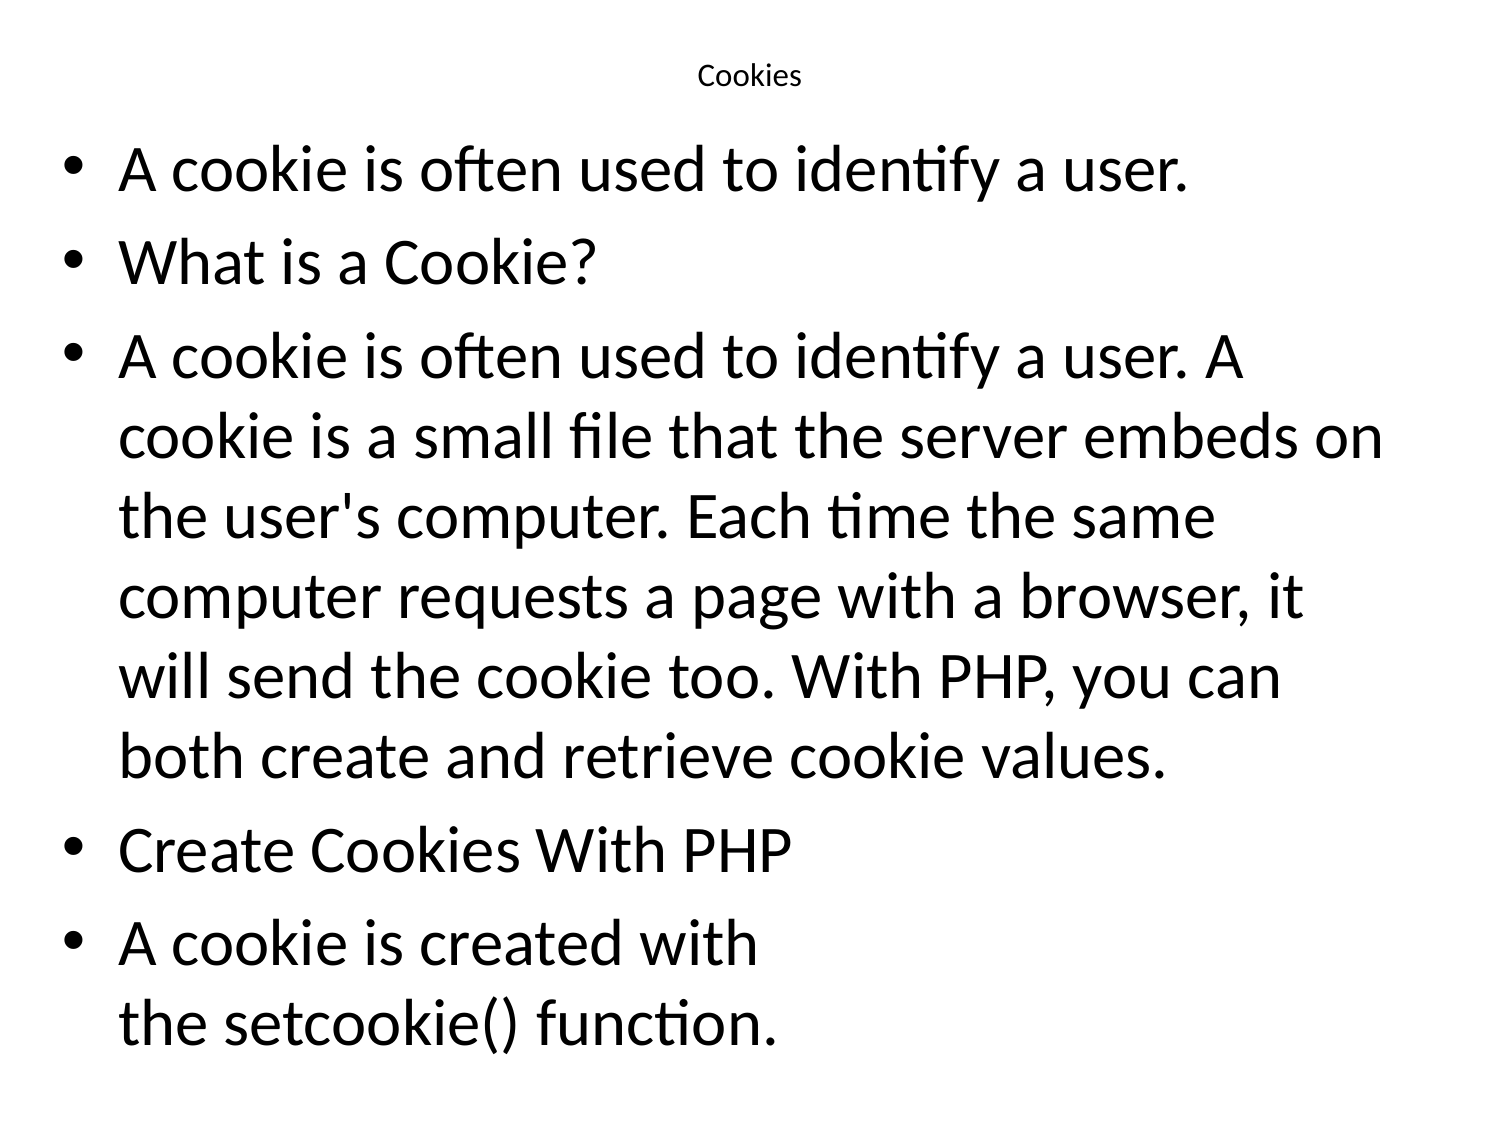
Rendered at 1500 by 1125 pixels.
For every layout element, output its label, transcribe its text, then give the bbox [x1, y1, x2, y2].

list A cookie is often used to identify a user. What is a Cookie? A cookie is often used to identify a user. A cookie is a small file that the server embeds on the user's computer. Each time the same computer requests a page with a browser, it will send the cookie too. With PHP, you can both create and retrieve cookie values. Create Cookies With PHP A cookie is created with the setcookie() function. [46, 117, 1425, 1090]
title Cookies [75, 45, 1425, 117]
